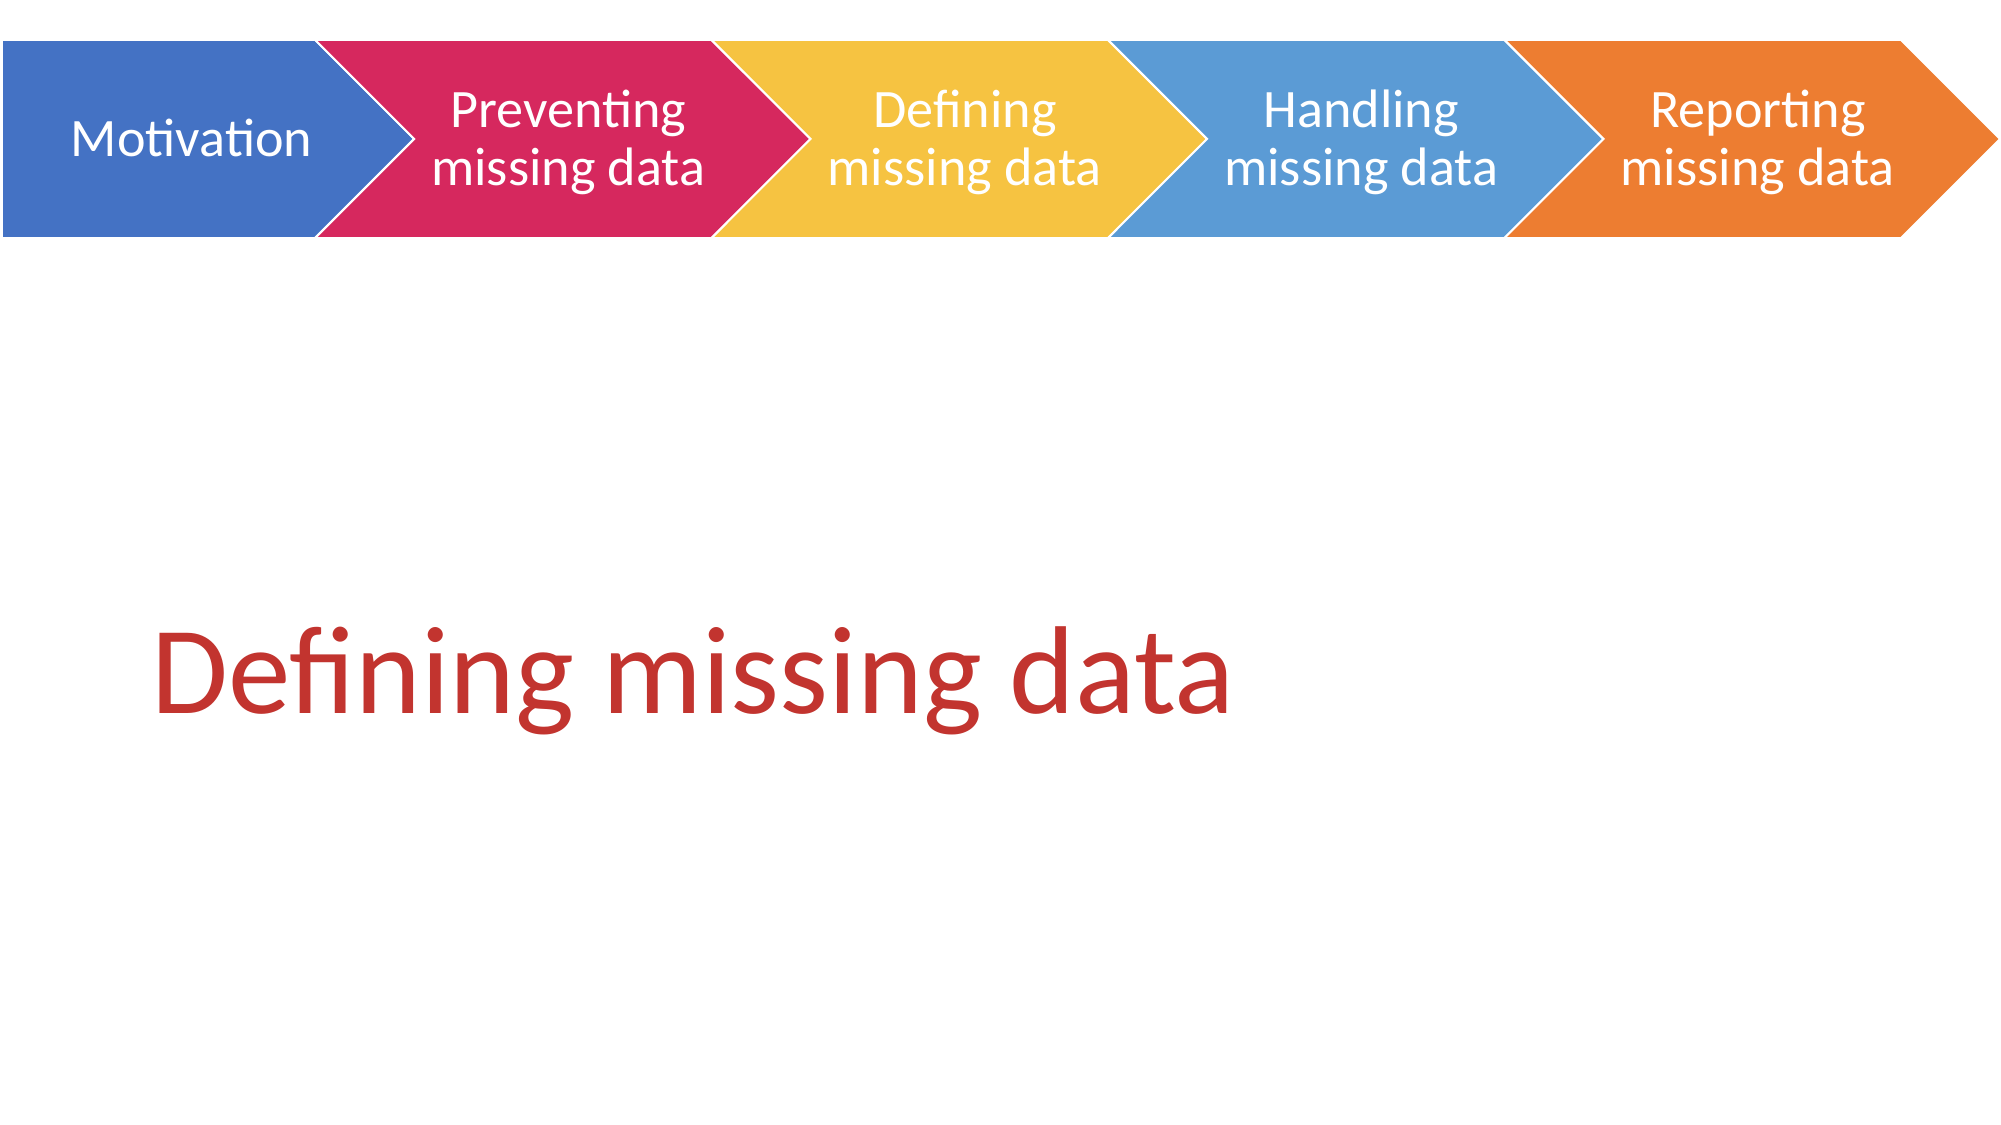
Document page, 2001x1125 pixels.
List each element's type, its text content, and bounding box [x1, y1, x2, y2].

title Defining missing data [136, 315, 1862, 749]
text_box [1, 0, 2000, 315]
